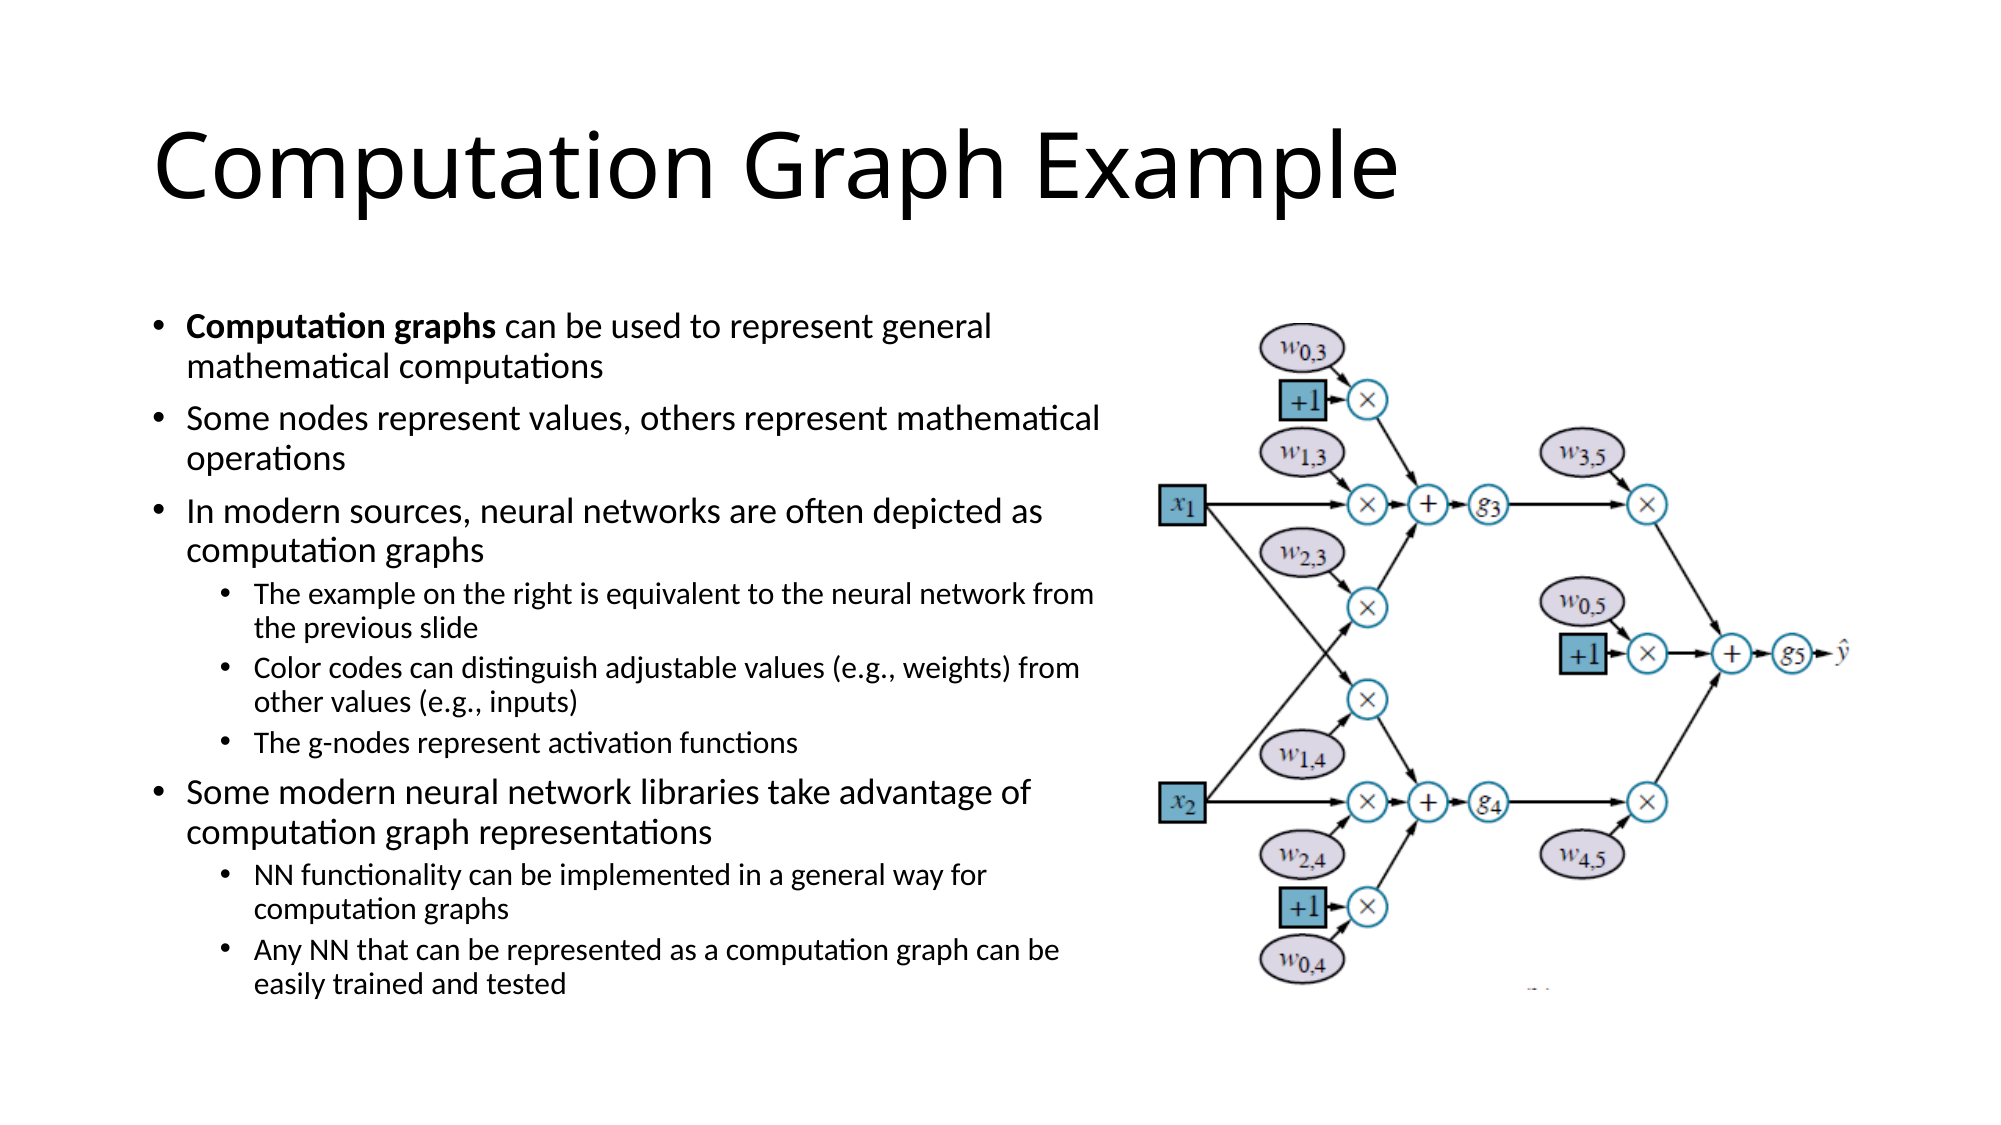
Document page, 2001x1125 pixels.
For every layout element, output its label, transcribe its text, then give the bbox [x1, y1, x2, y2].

list Computation graphs can be used to represent general mathematical computations Some nodes represent values, others represent mathematical operations In modern sources, neural networks are often depicted as computation graphs The example on the right is equivalent to the neural network from the previous slide Color codes can distinguish adjustable values (e.g., weights) from other values (e.g., inputs) The g-nodes represent activation functions Some modern neural network libraries take advantage of computation graph representations NN functionality can be implemented in a general way for computation graphs Any NN that can be represented as a computation graph can be easily trained and tested [137, 299, 1131, 1014]
title Computation Graph Example [137, 59, 1863, 278]
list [1146, 323, 1863, 990]
